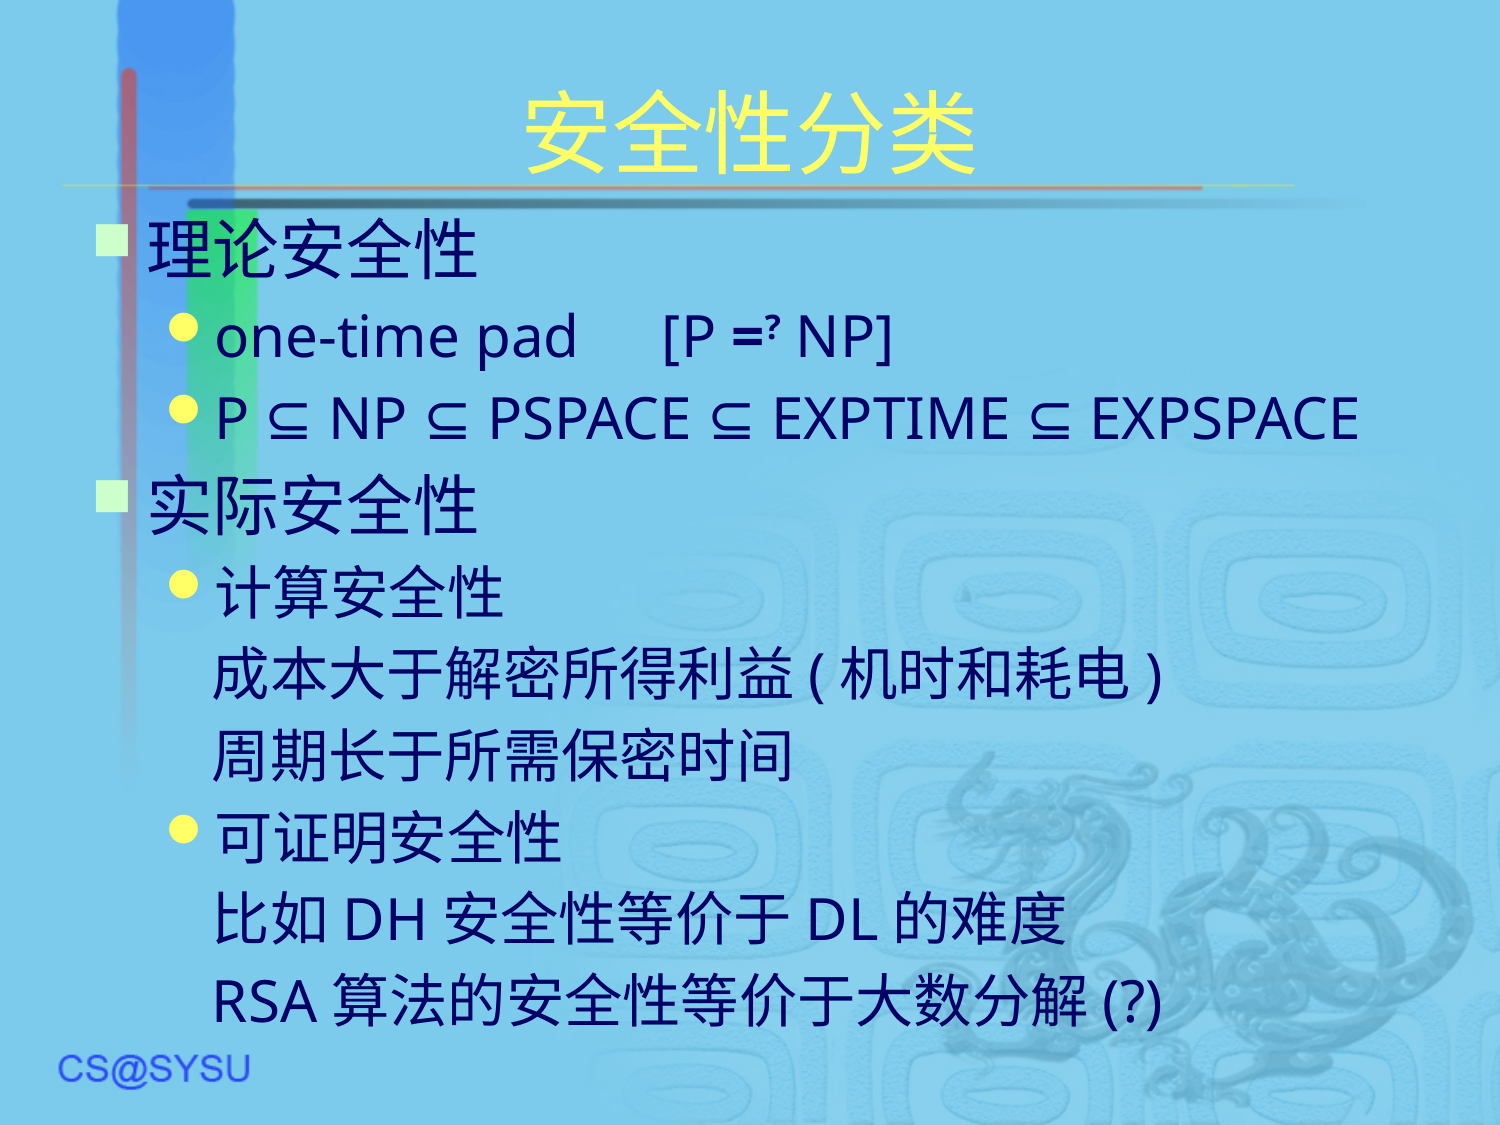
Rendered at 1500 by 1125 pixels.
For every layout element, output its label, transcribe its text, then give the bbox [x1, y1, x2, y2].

list 理论安全性 one-time pad [P =? NP] P ⊆ NP ⊆ PSPACE ⊆ EXPTIME ⊆ EXPSPACE 实际安全性 计算安全性 成本大于解密所得利益(机时和耗电) 周期长于所需保密时间 可证明安全性 比如DH安全性等价于DL的难度 RSA算法的安全性等价于大数分解(?) [74, 199, 1500, 1125]
picture [0, 0, 1500, 1125]
title 安全性分类 [49, 37, 1451, 226]
